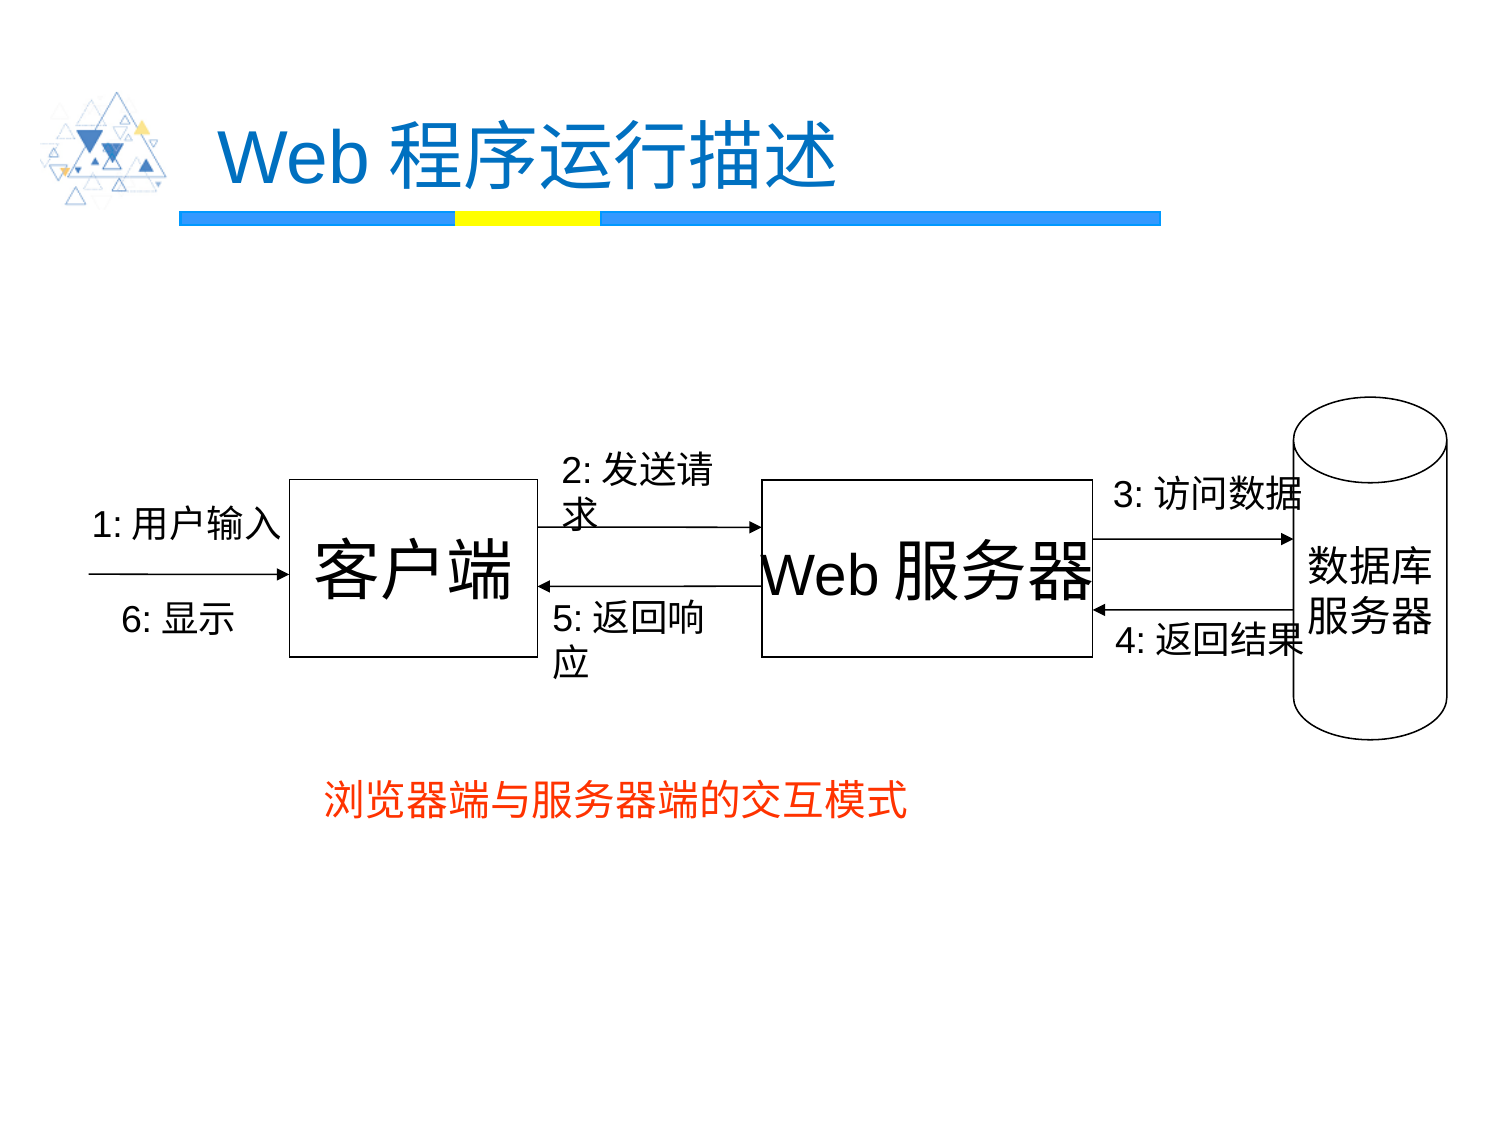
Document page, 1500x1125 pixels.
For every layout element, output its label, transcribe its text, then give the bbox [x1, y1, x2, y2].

text_box 5:返回响应 [537, 586, 749, 692]
text_box 6:显示 [106, 588, 278, 648]
text_box [1092, 532, 1294, 546]
text_box 4:返回结果 [1100, 608, 1341, 669]
picture [40, 87, 171, 210]
text_box Web服务器 [761, 479, 1093, 657]
text_box 2:发送请求 [546, 438, 762, 544]
title Web程序运行描述 [202, 96, 954, 210]
text_box 客户端 [289, 479, 538, 657]
text_box 数据库 服务器 [1293, 397, 1447, 740]
text_box 浏览器端与服务器端的交互模式 [290, 766, 1129, 832]
text_box [538, 580, 550, 586]
text_box 1:用户输入 [76, 493, 302, 553]
text_box 3:访问数据 [1098, 463, 1353, 523]
text_box [88, 568, 290, 581]
text_box [1092, 603, 1106, 614]
